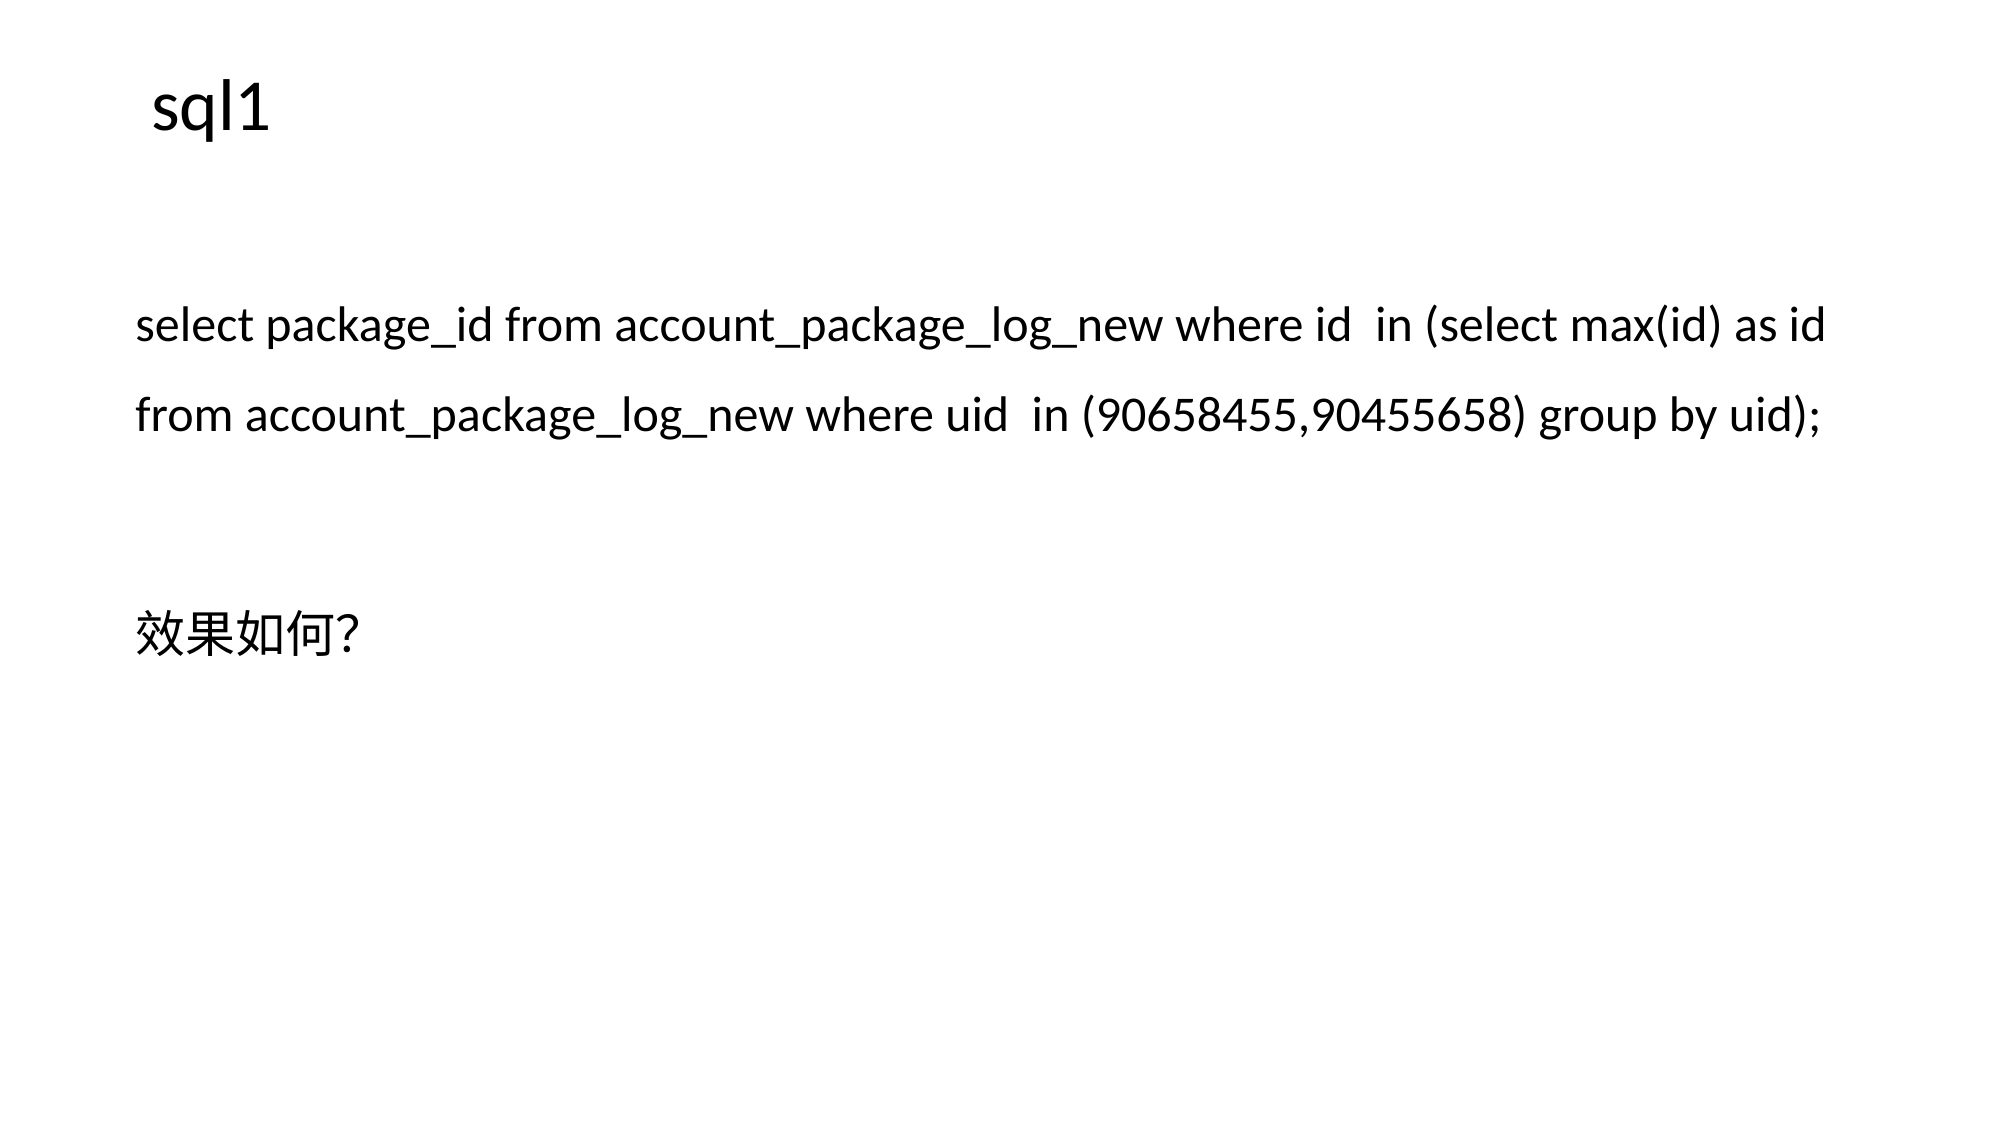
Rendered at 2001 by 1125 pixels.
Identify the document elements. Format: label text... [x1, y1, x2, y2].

list select package_id from account_package_log_new where id in (select max(id) as id from account_package_log_new where uid in (90658455,90455658) group by uid); 效果如何？ [120, 253, 1846, 726]
title sql1 [136, 59, 1862, 155]
